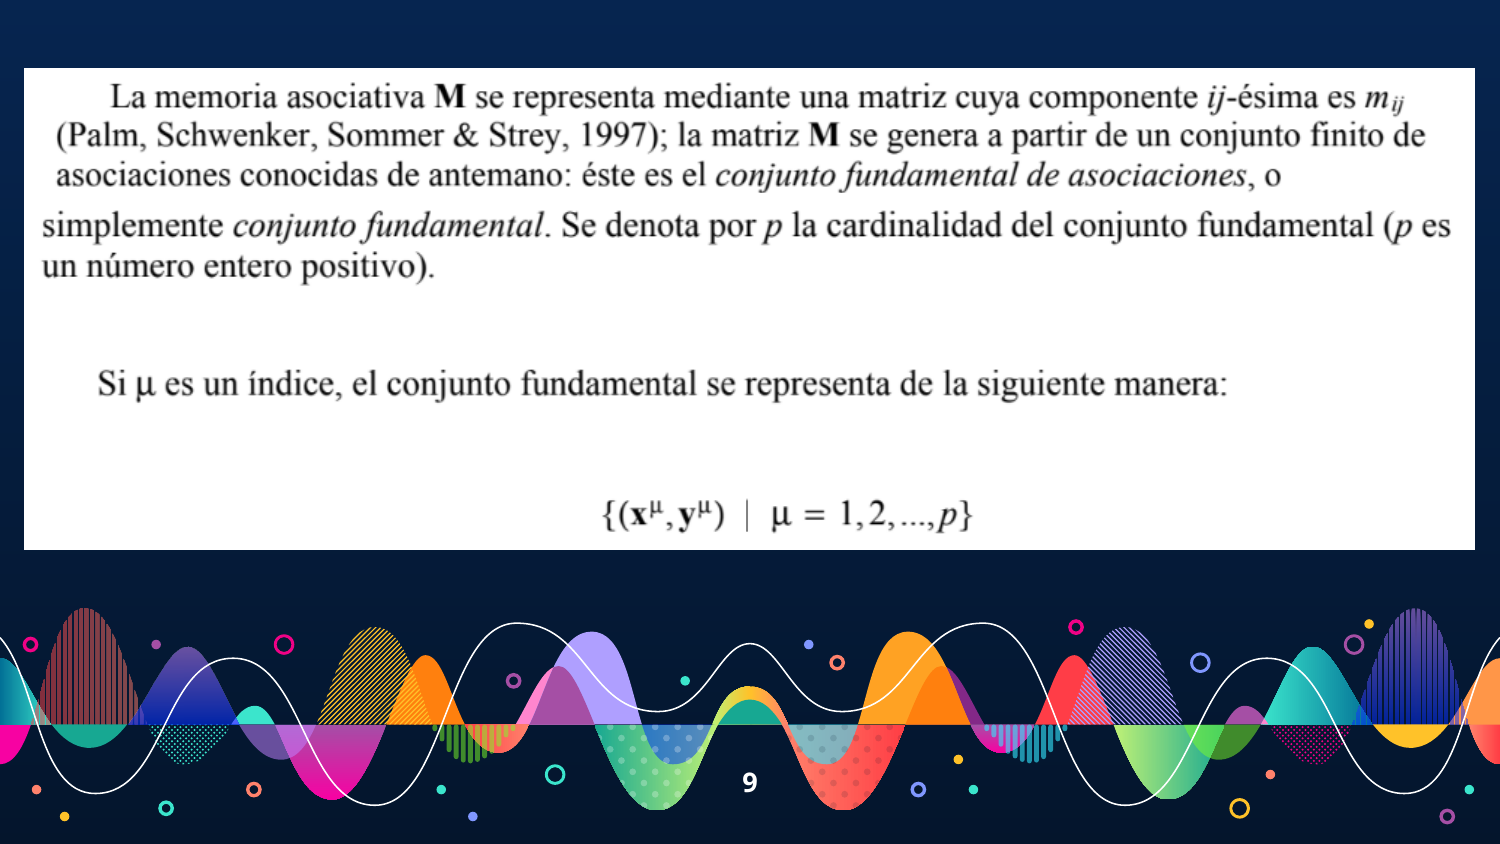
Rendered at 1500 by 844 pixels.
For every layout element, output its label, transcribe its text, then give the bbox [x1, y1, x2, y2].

slide_number ‹#› [705, 724, 795, 844]
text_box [24, 68, 1476, 550]
